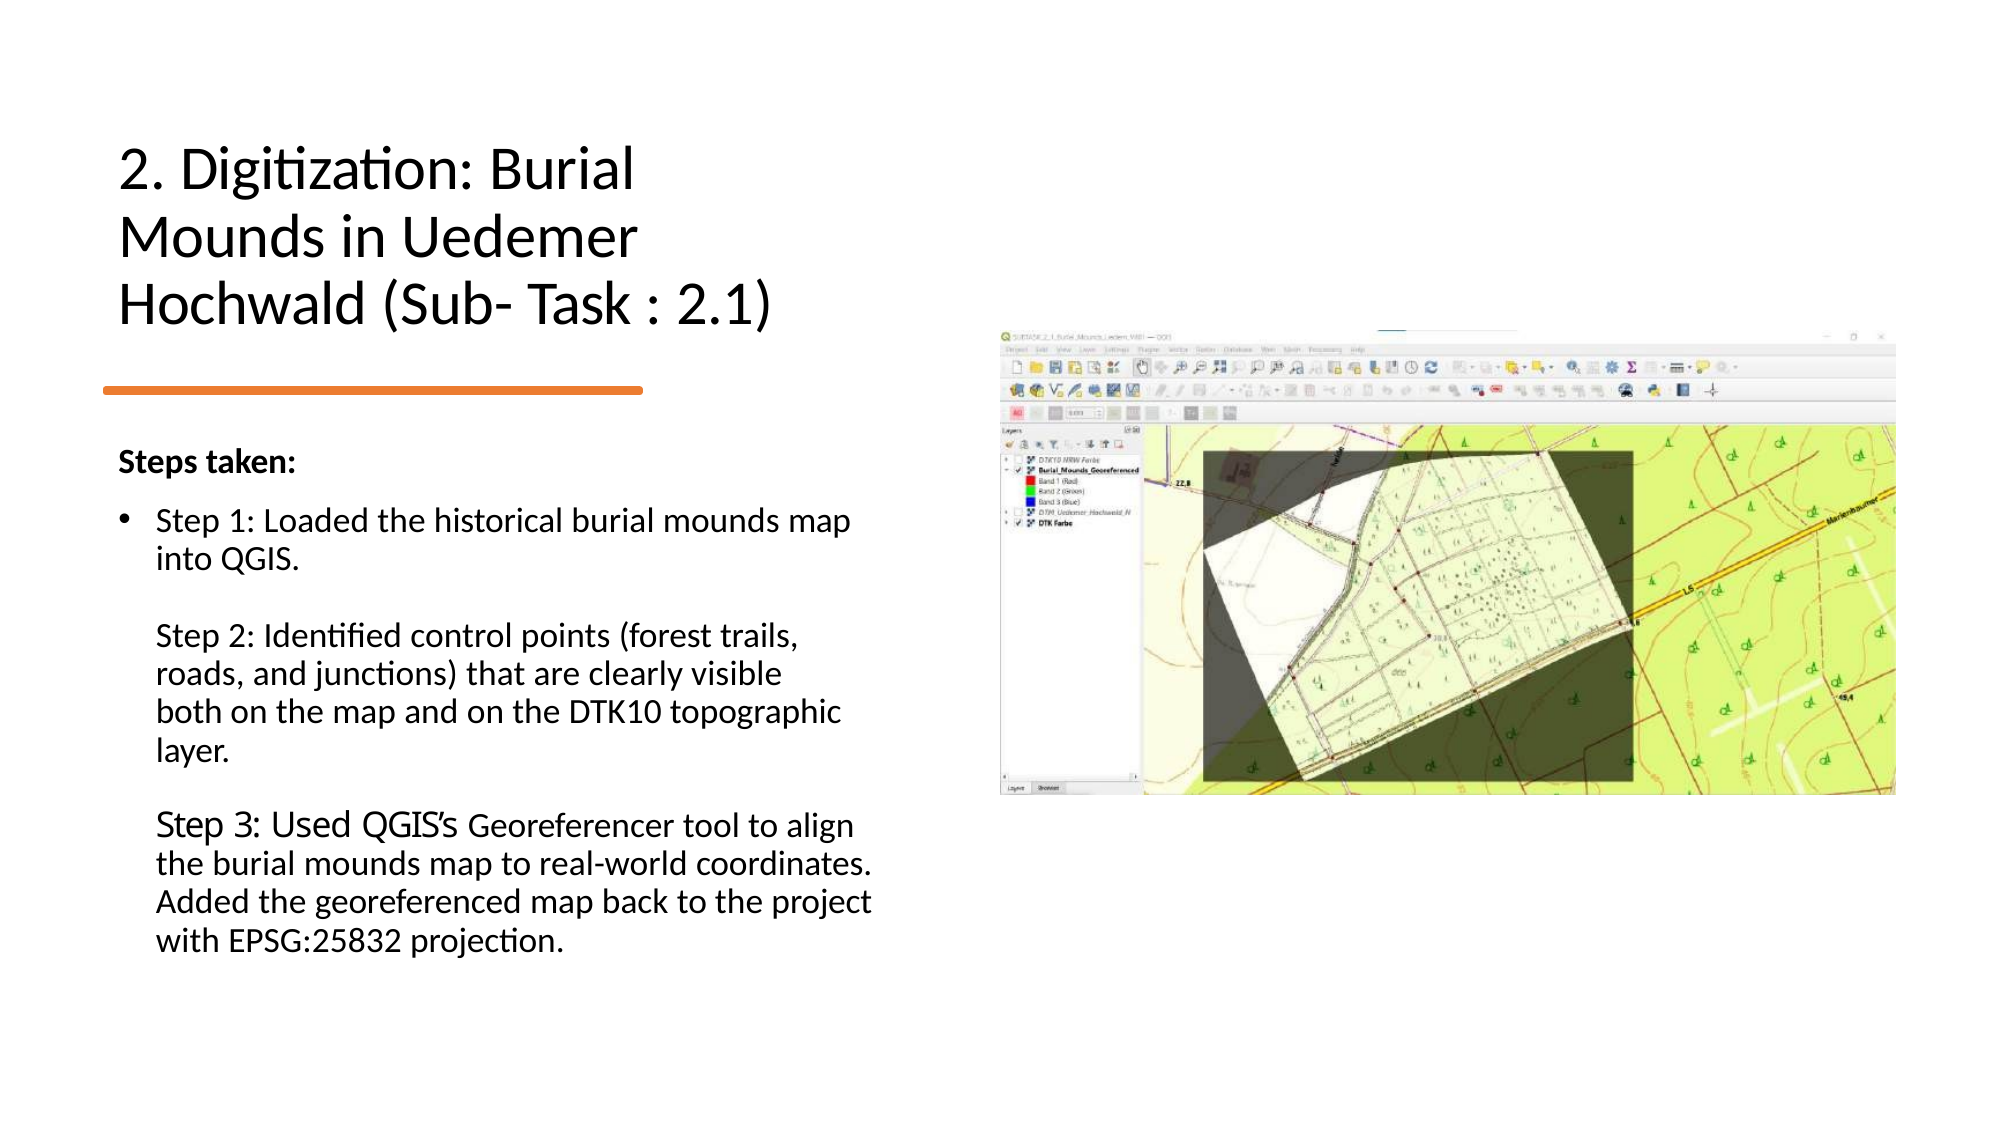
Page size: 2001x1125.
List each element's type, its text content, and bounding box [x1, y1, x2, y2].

text_box [105, 389, 640, 393]
picture [1000, 330, 1897, 795]
text_box Steps taken: Step 1: Loaded the historical burial mounds map into QGIS. Step 2: Identified control points (forest trails, roads, and junctions) that are clearly visible both on the map and on the DTK10 topographic layer. Step 3: Used QGIS’s Georeferencer tool to align the burial mounds map to real-world coordinates. Added the georeferenced map back to the project with EPSG:25832 projection. [116, 419, 878, 960]
title 2. Digitization: Burial Mounds in Uedemer Hochwald (Sub- Task : 2.1) [116, 124, 859, 338]
